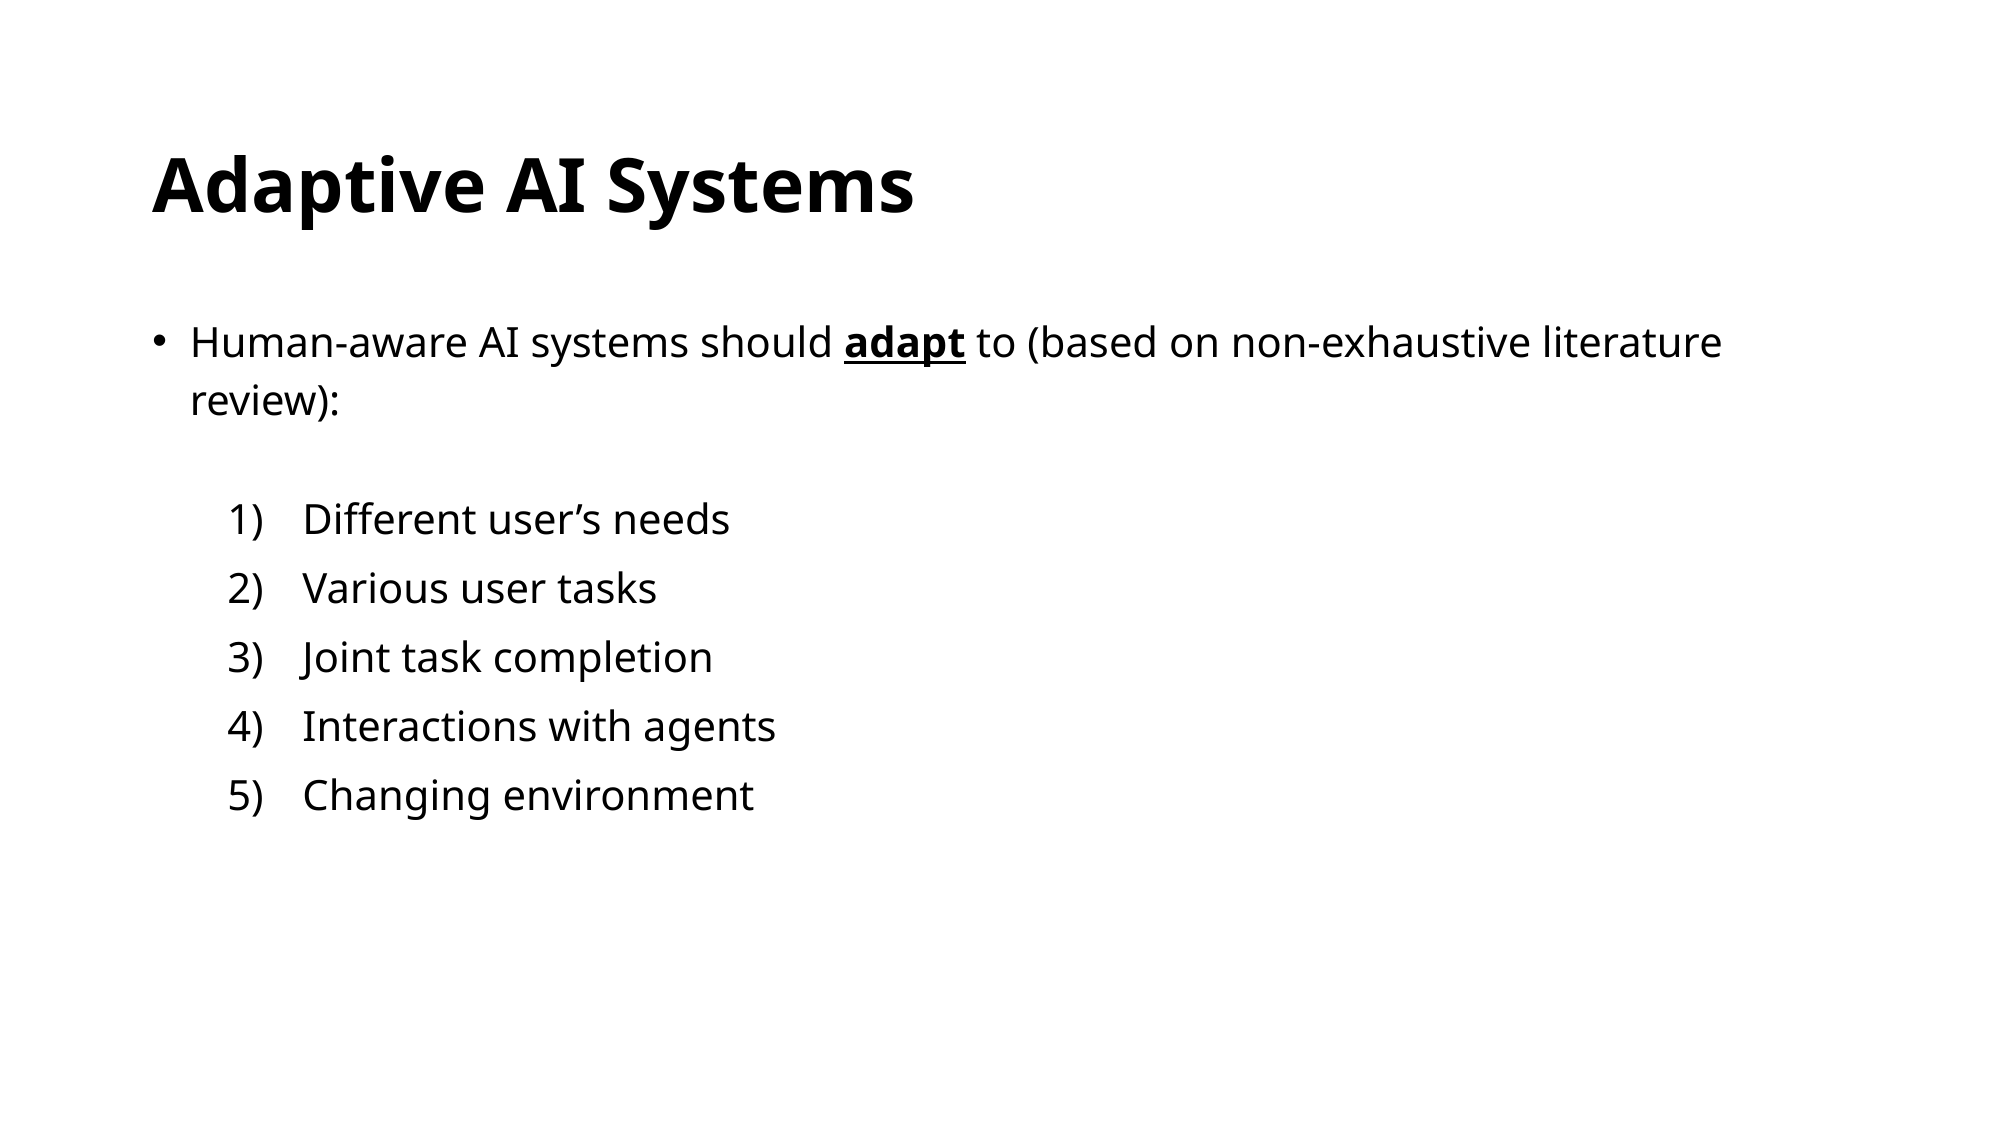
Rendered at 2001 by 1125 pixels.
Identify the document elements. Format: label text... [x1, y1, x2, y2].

list Human-aware AI systems should adapt to (based on non-exhaustive literature review): Different user’s needs Various user tasks Joint task completion Interactions with agents Changing environment [137, 299, 1863, 1014]
title Adaptive AI Systems [137, 59, 1863, 278]
